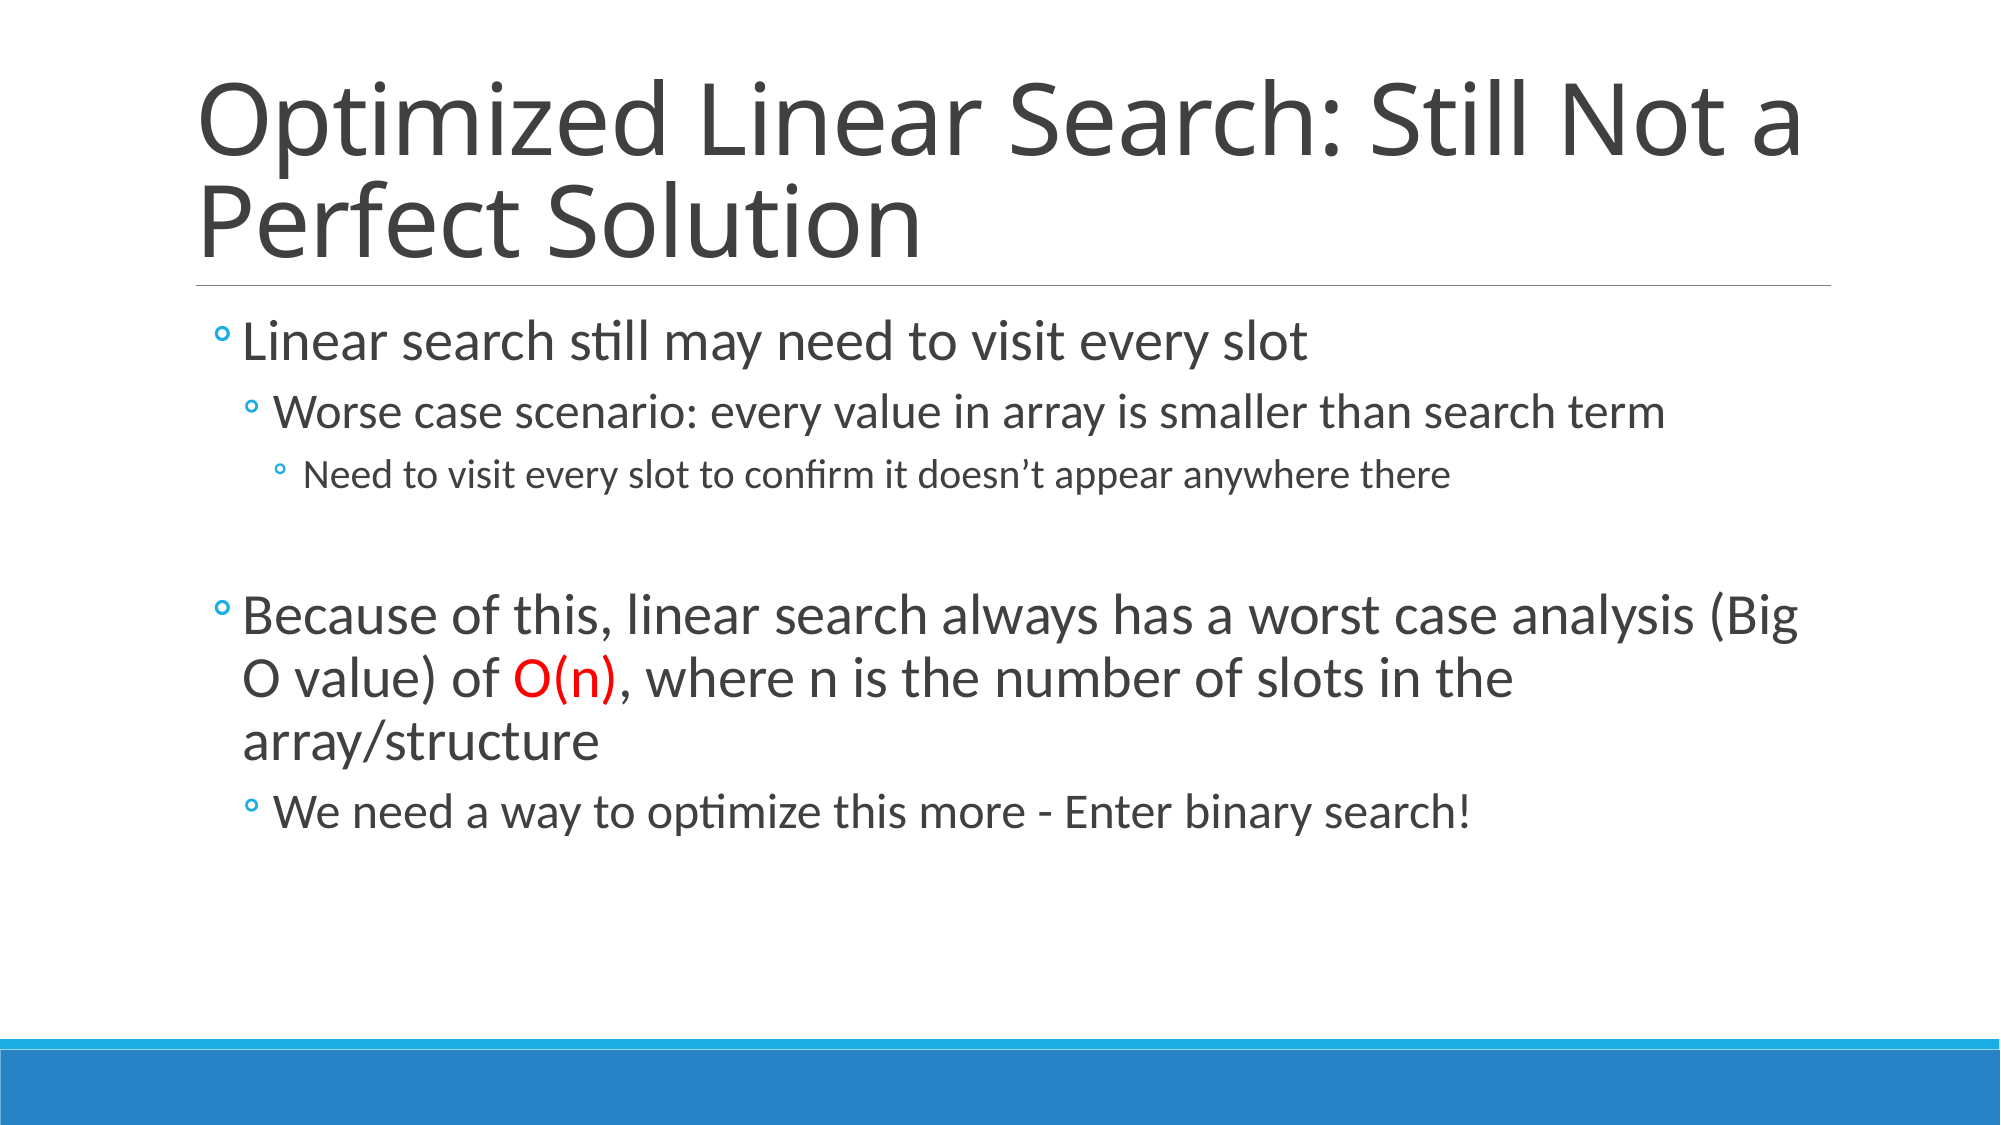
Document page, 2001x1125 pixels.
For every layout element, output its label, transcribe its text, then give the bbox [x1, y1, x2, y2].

title Optimized Linear Search: Still Not a Perfect Solution [180, 47, 1830, 285]
list Linear search still may need to visit every slot Worse case scenario: every value in array is smaller than search term Need to visit every slot to confirm it doesn’t appear anywhere there Because of this, linear search always has a worst case analysis (Big O value) of O(n), where n is the number of slots in the array/structure We need a way to optimize this more - Enter binary search! [180, 302, 1830, 963]
